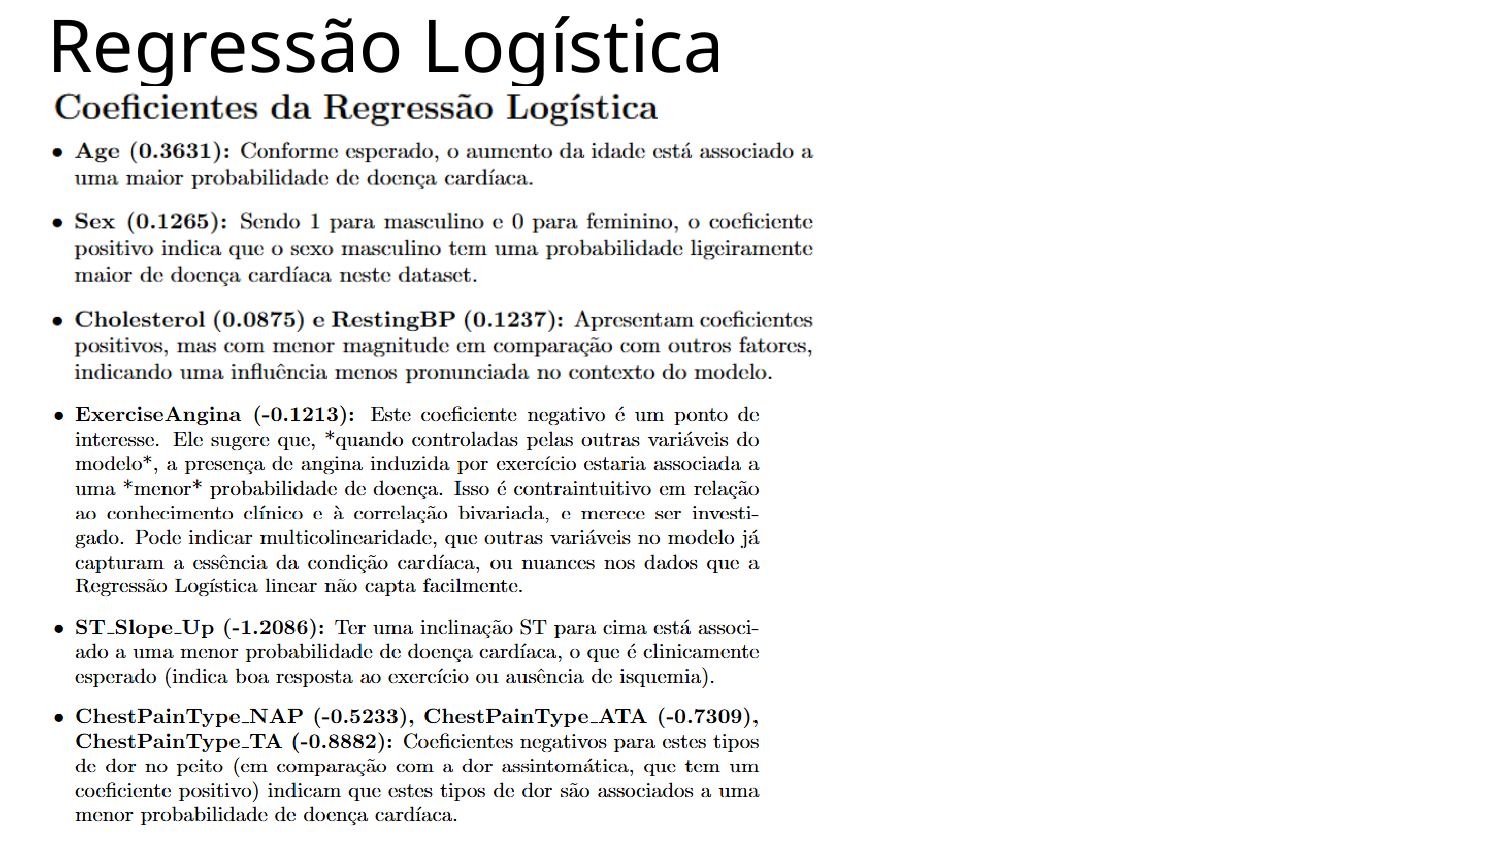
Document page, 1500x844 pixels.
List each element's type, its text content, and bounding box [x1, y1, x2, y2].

picture [11, 85, 839, 829]
title Regressão Logística [32, 50, 1431, 211]
